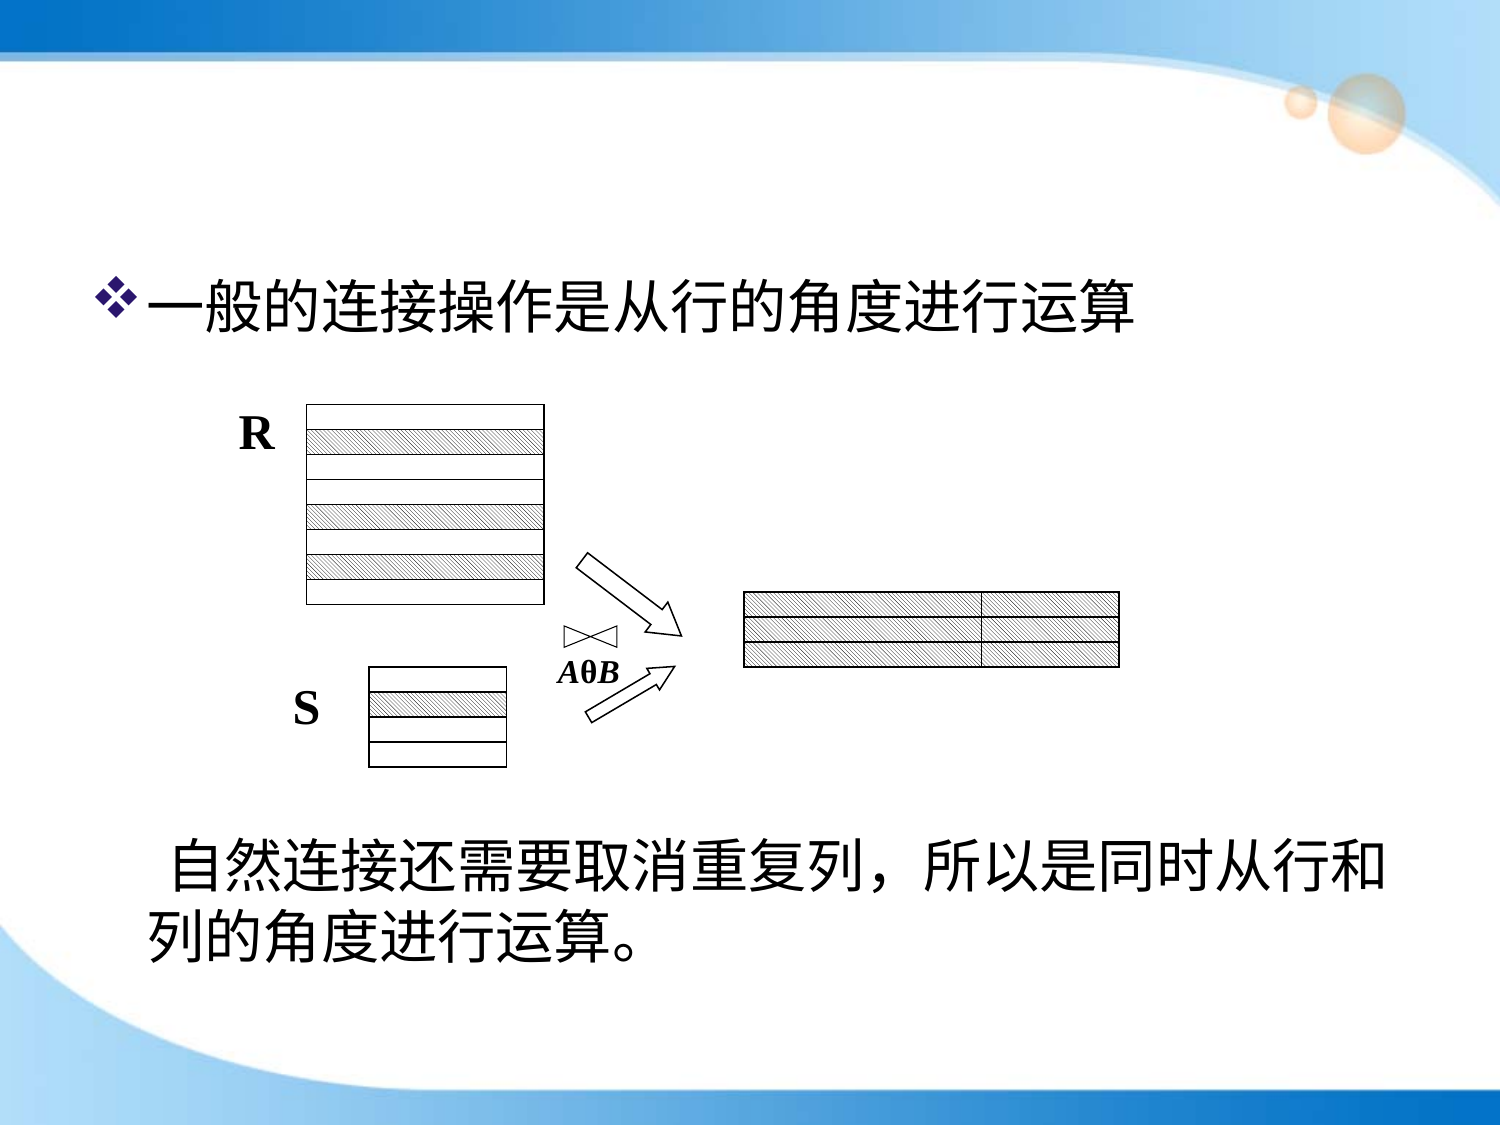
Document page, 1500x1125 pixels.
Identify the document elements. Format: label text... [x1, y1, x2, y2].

picture [0, 0, 1500, 1125]
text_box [218, 391, 1120, 768]
list 一般的连接操作是从行的角度进行运算 自然连接还需要取消重复列，所以是同时从行和列的角度进行运算。 [75, 262, 1425, 1005]
